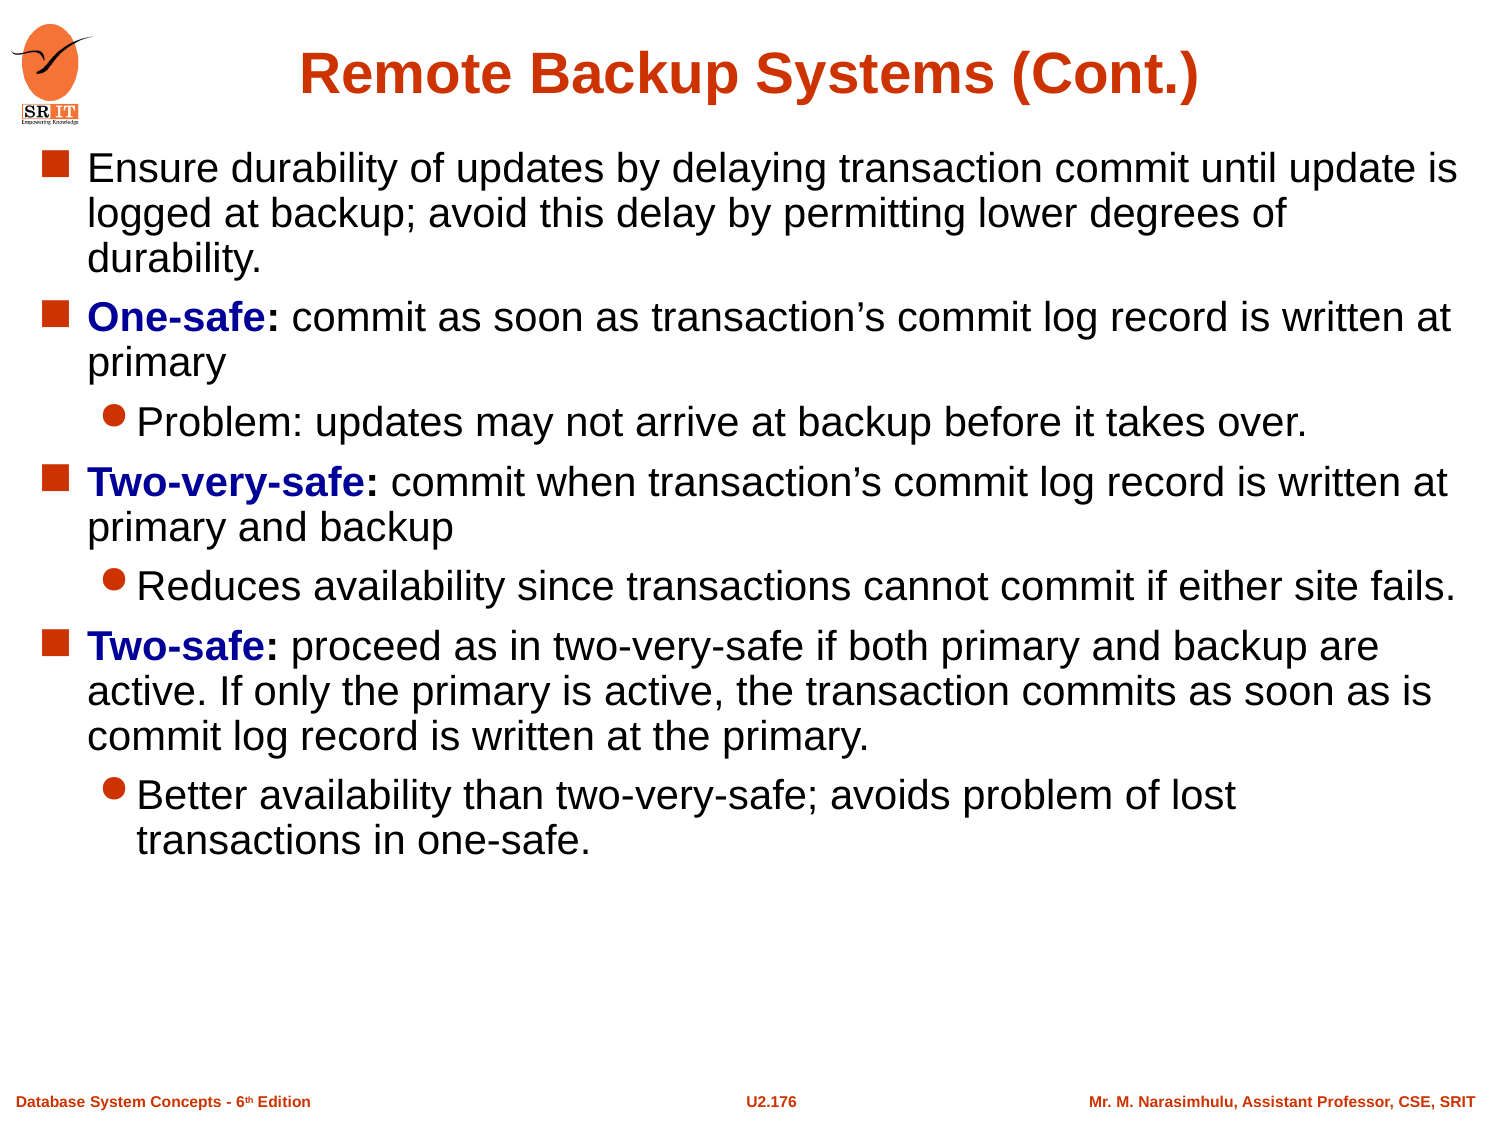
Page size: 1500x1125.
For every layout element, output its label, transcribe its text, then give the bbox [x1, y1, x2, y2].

picture [11, 113, 93, 128]
title Remote Backup Systems (Cont.) [0, 0, 1500, 113]
list Ensure durability of updates by delaying transaction commit until update is logged at backup; avoid this delay by permitting lower degrees of durability. One-safe: commit as soon as transaction’s commit log record is written at primary Problem: updates may not arrive at backup before it takes over. Two-very-safe: commit when transaction’s commit log record is written at primary and backup Reduces availability since transactions cannot commit if either site fails. Two-safe: proceed as in two-very-safe if both primary and backup are active. If only the primary is active, the transaction commits as soon as is commit log record is written at the primary. Better availability than two-very-safe; avoids problem of lost transactions in one-safe. [30, 138, 1476, 1061]
